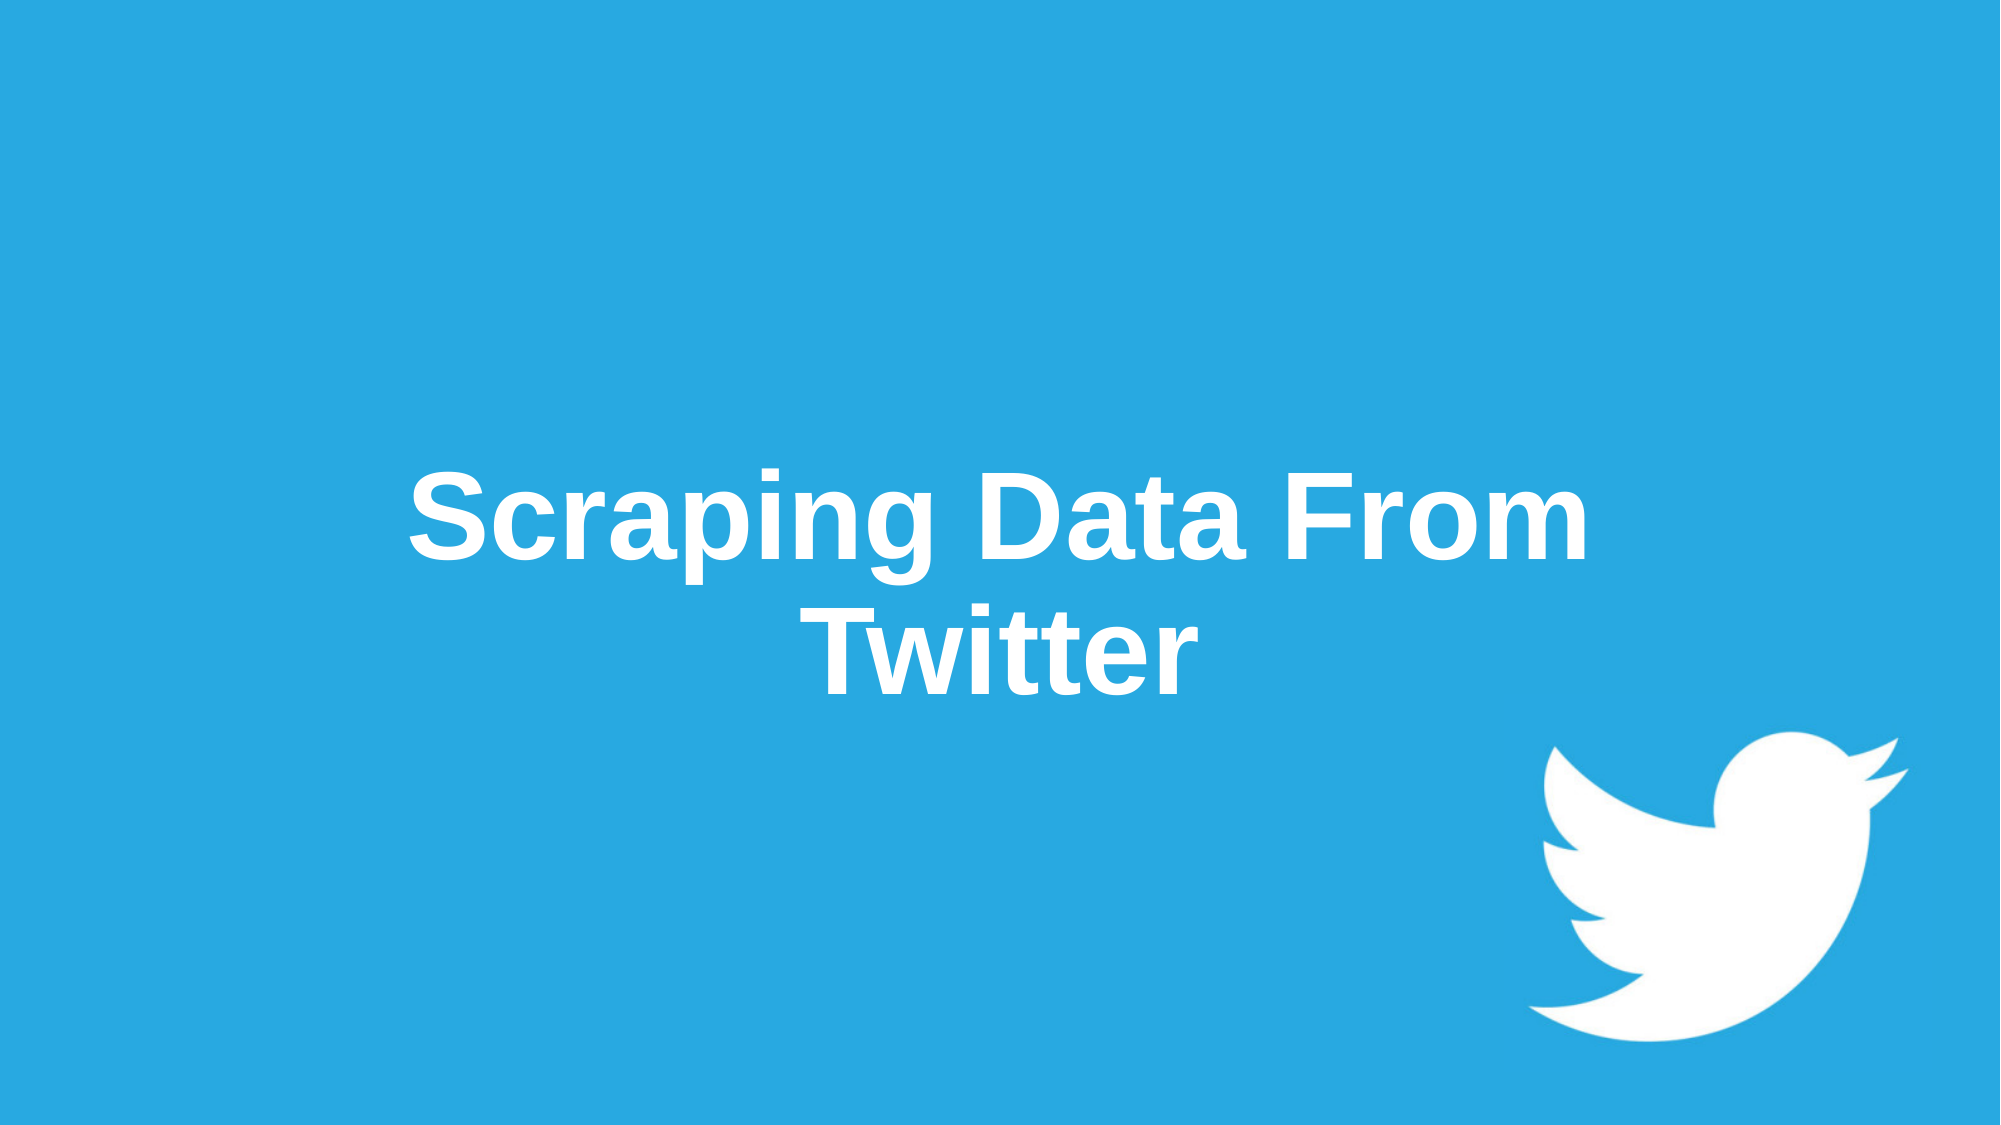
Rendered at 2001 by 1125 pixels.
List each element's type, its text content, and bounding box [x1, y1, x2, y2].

picture [1504, 694, 1932, 1072]
title Scraping Data From Twitter [249, 337, 1750, 730]
